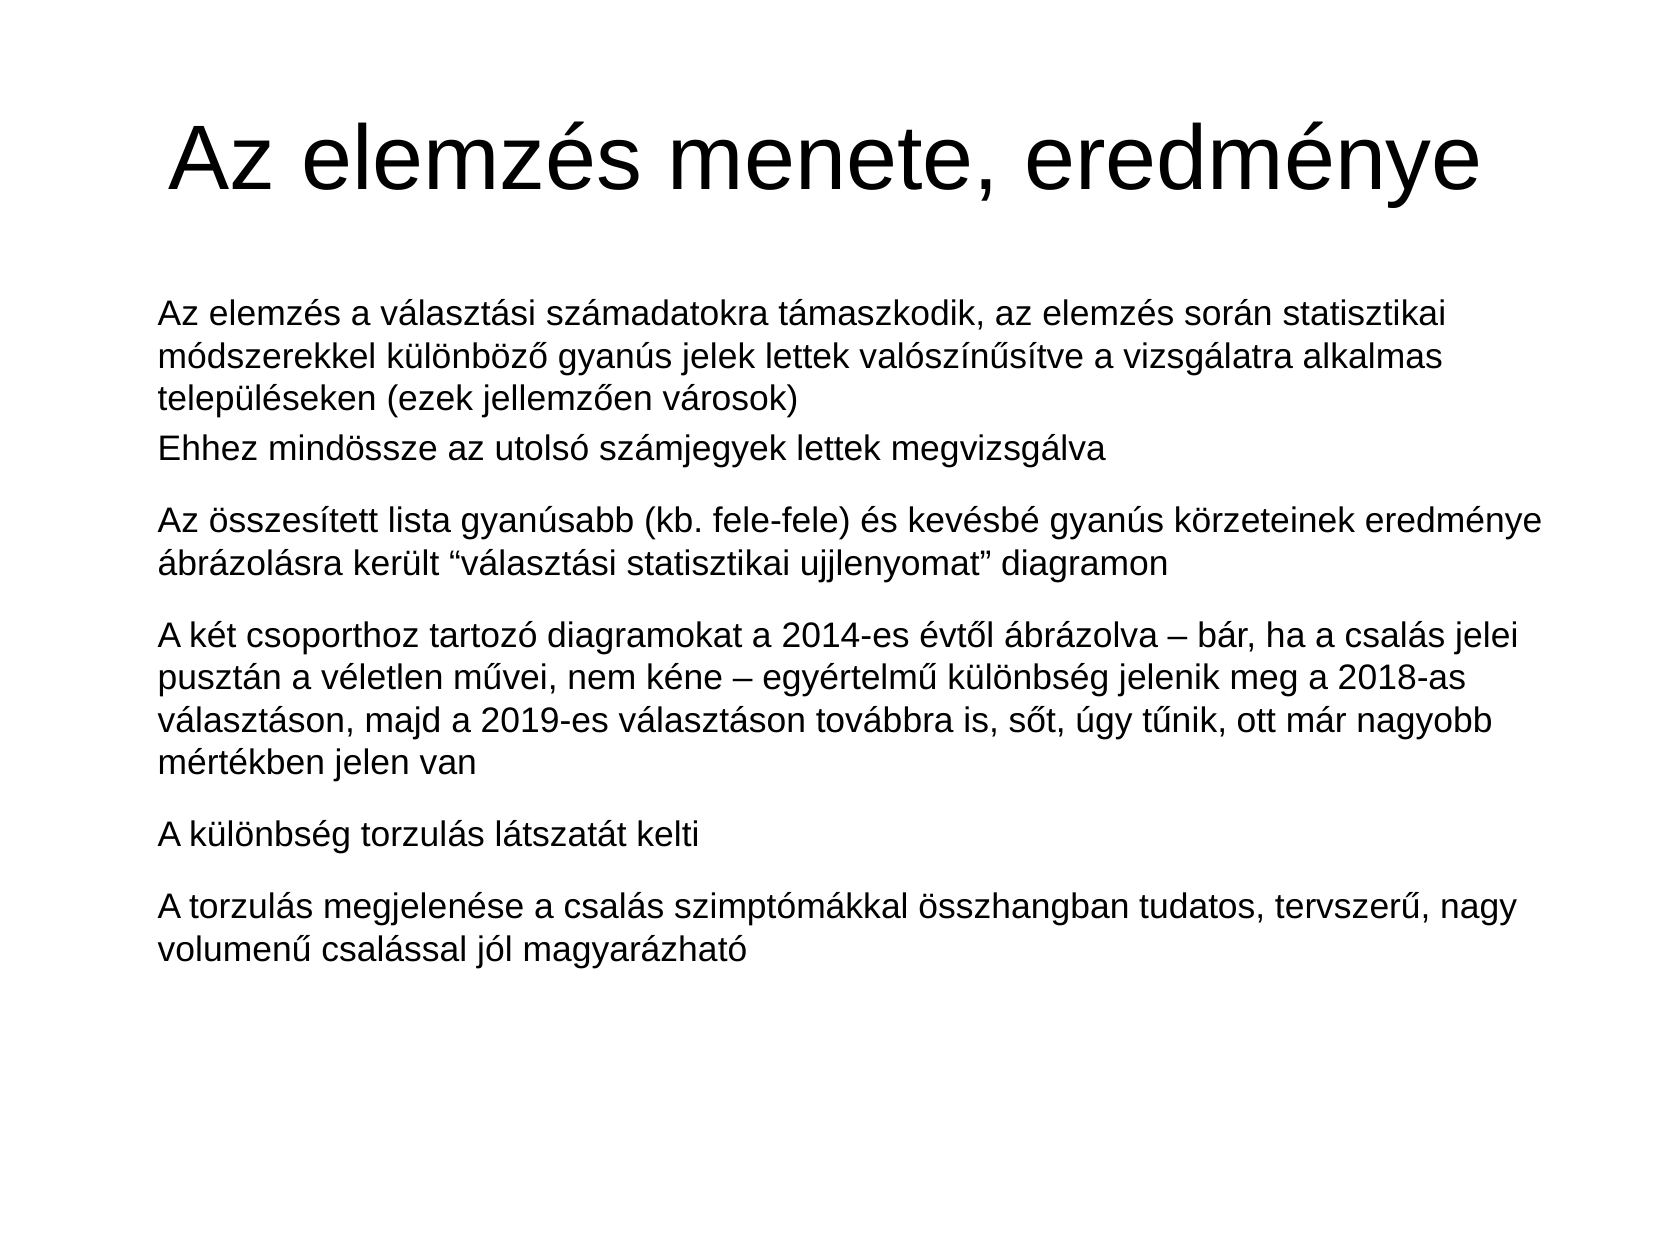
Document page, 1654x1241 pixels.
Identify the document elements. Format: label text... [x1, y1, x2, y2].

text_box Az elemzés a választási számadatokra támaszkodik, az elemzés során statisztikai módszerekkel különböző gyanús jelek lettek valószínűsítve a vizsgálatra alkalmas településeken (ezek jellemzően városok) Ehhez mindössze az utolsó számjegyek lettek megvizsgálva Az összesített lista gyanúsabb (kb. fele-fele) és kevésbé gyanús körzeteinek eredménye ábrázolásra került “választási statisztikai ujjlenyomat” diagramon A két csoporthoz tartozó diagramokat a 2014-es évtől ábrázolva – bár, ha a csalás jelei pusztán a véletlen művei, nem kéne – egyértelmű különbség jelenik meg a 2018-as választáson, majd a 2019-es választáson továbbra is, sőt, úgy tűnik, ott már nagyobb mértékben jelen van A különbség torzulás látszatát kelti A torzulás megjelenése a csalás szimptómákkal összhangban tudatos, tervszerű, nagy volumenű csalással jól magyarázható [82, 290, 1571, 1010]
text_box Az elemzés menete, eredménye [82, 49, 1571, 257]
